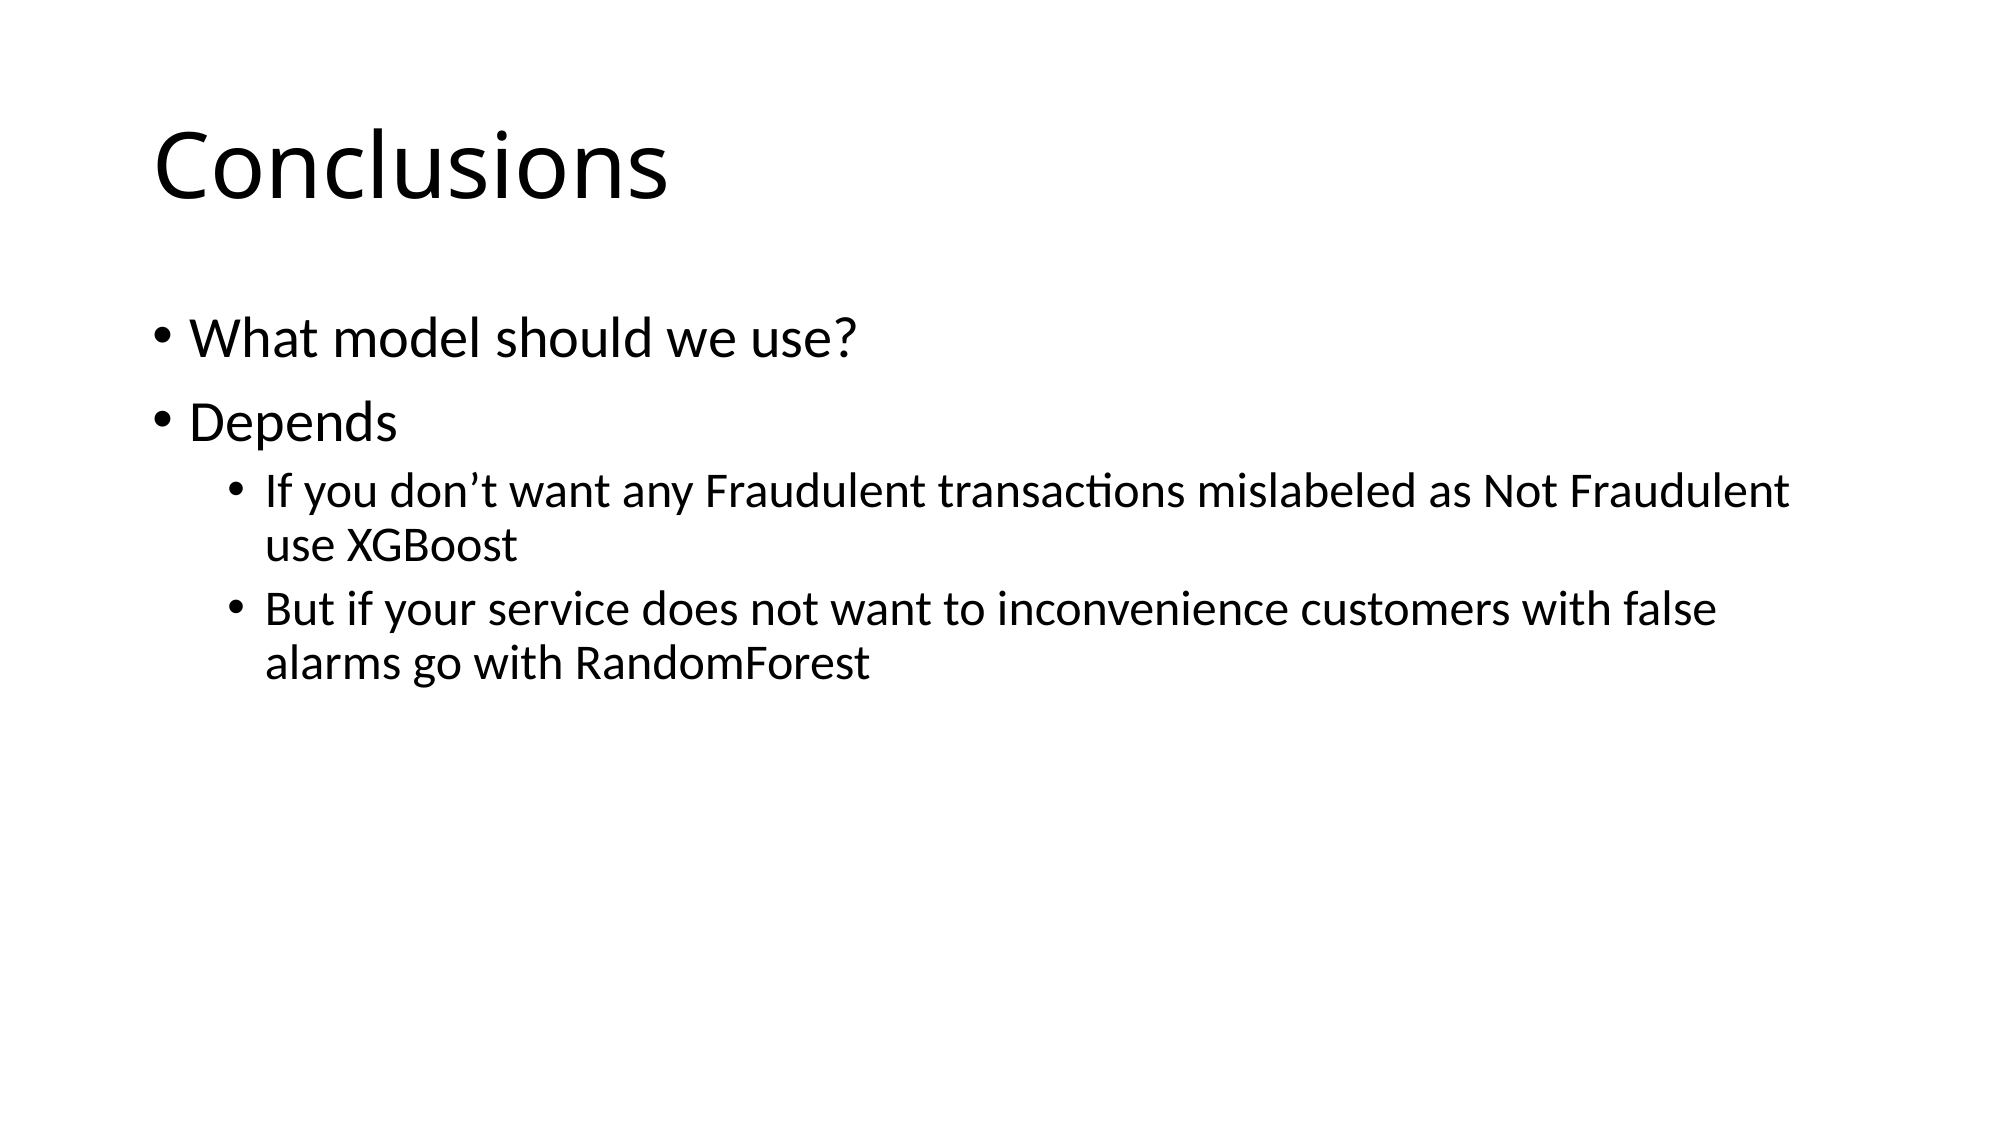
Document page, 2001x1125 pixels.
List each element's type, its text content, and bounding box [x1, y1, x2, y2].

list What model should we use? Depends If you don’t want any Fraudulent transactions mislabeled as Not Fraudulent use XGBoost But if your service does not want to inconvenience customers with false alarms go with RandomForest [137, 299, 1863, 1014]
title Conclusions [137, 59, 1863, 278]
